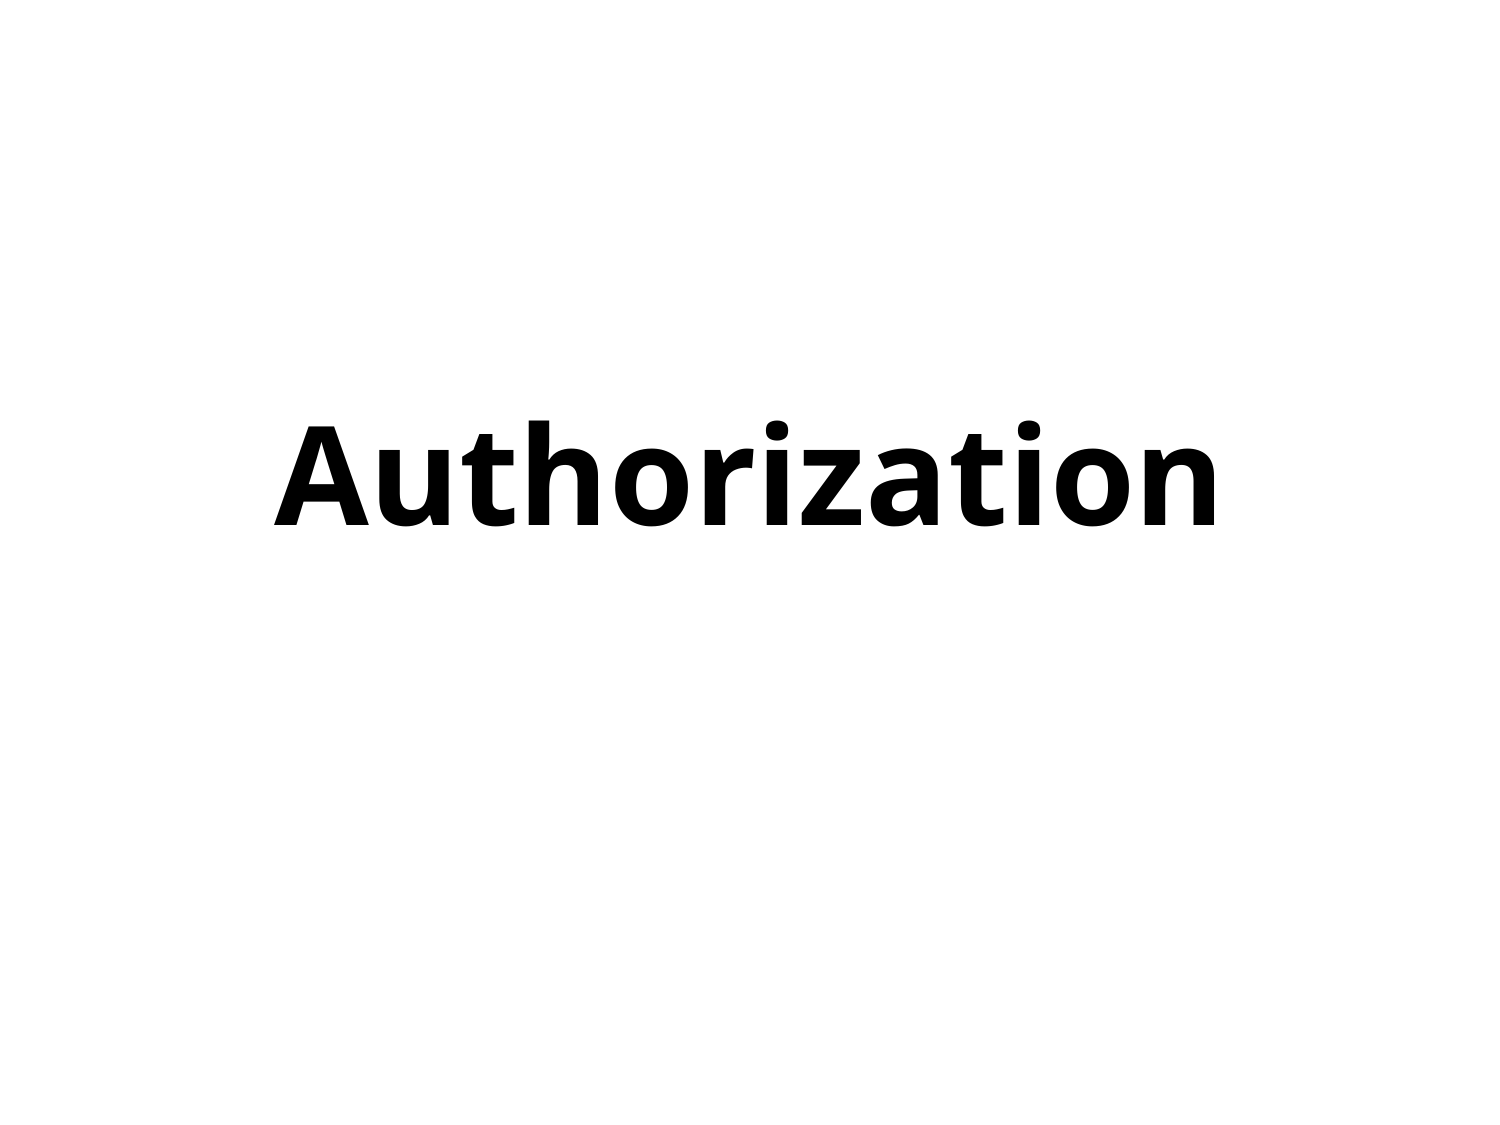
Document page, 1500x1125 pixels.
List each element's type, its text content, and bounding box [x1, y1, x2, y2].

title Authorization [112, 349, 1388, 591]
